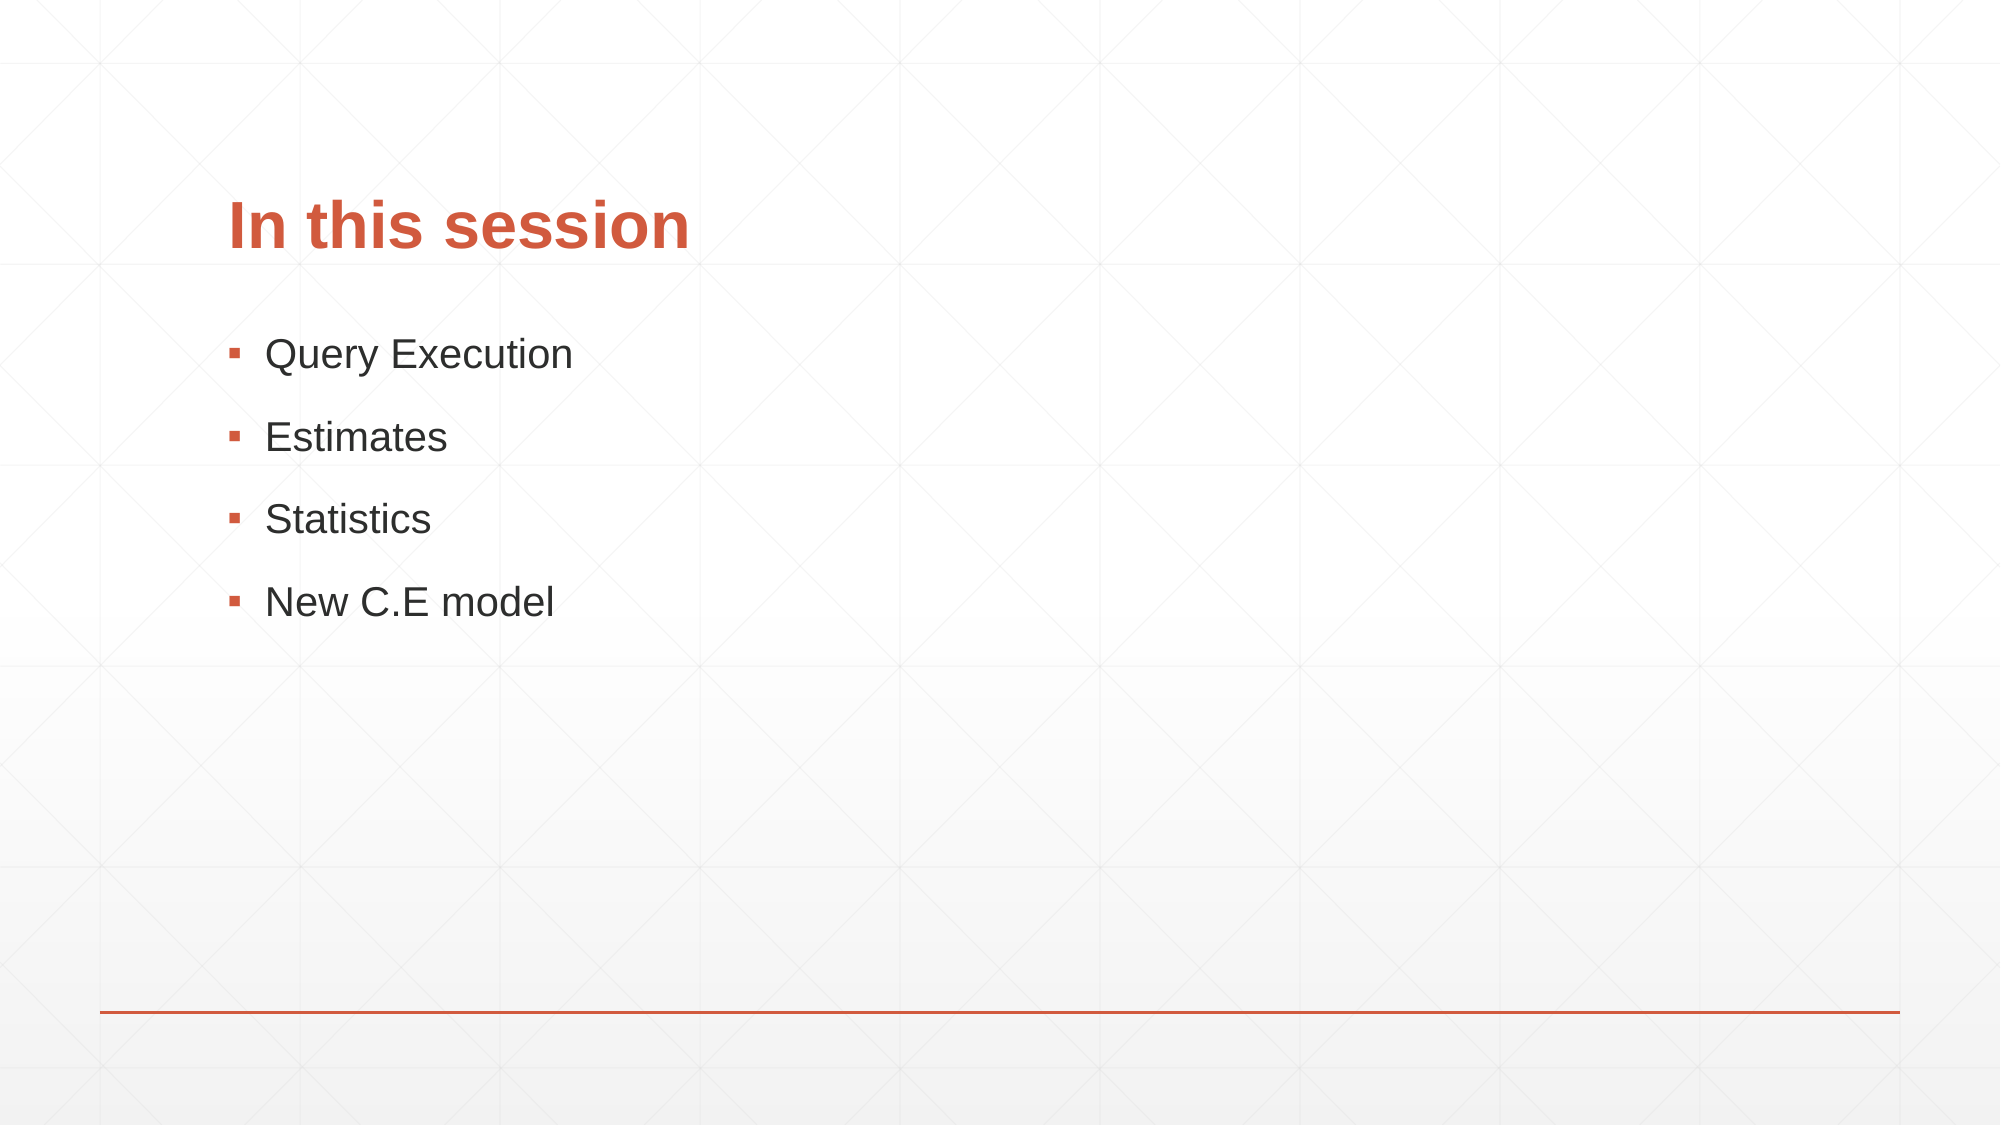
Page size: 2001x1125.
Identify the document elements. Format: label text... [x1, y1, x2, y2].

title In this session [213, 82, 1789, 271]
list Query Execution Estimates Statistics New C.E model [212, 324, 1788, 950]
